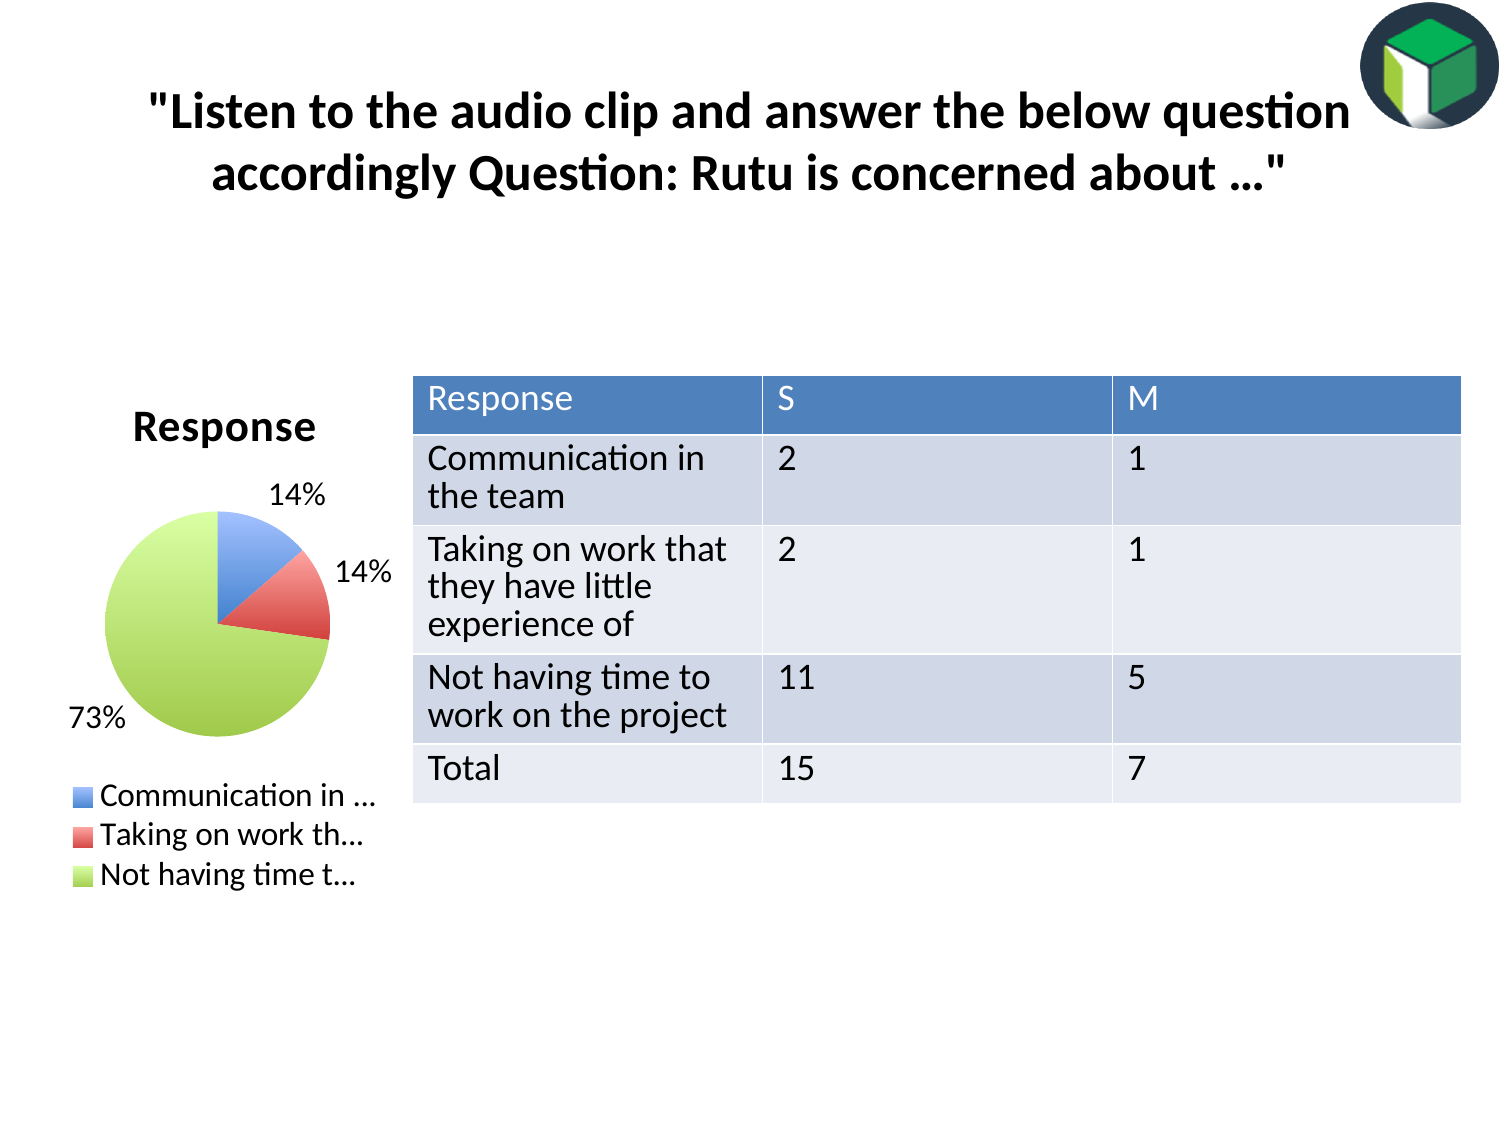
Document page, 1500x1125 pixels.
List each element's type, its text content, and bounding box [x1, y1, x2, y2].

chart [0, 374, 451, 901]
title "Listen to the audio clip and answer the below question accordingly Question: Rutu is concerned about …" [75, 45, 1425, 233]
table_cell Communication in the team [454, 436, 762, 525]
table_cell 5 [1113, 655, 1461, 743]
table_header Response [452, 376, 762, 434]
table_header M [1113, 376, 1461, 434]
picture [1360, 2, 1499, 130]
table_cell 2 [763, 436, 1112, 525]
table_cell 2 [763, 526, 1112, 653]
table_cell 7 [1113, 745, 1461, 803]
table_cell Not having time to work on the project [454, 655, 762, 743]
table_cell Taking on work that they have little experience of [454, 526, 762, 653]
table_cell 11 [763, 655, 1112, 743]
table_cell 1 [1113, 436, 1461, 525]
table_cell 1 [1113, 526, 1461, 653]
table_cell Total [454, 745, 762, 803]
table_cell 15 [763, 745, 1112, 803]
table_header S [763, 376, 1112, 434]
